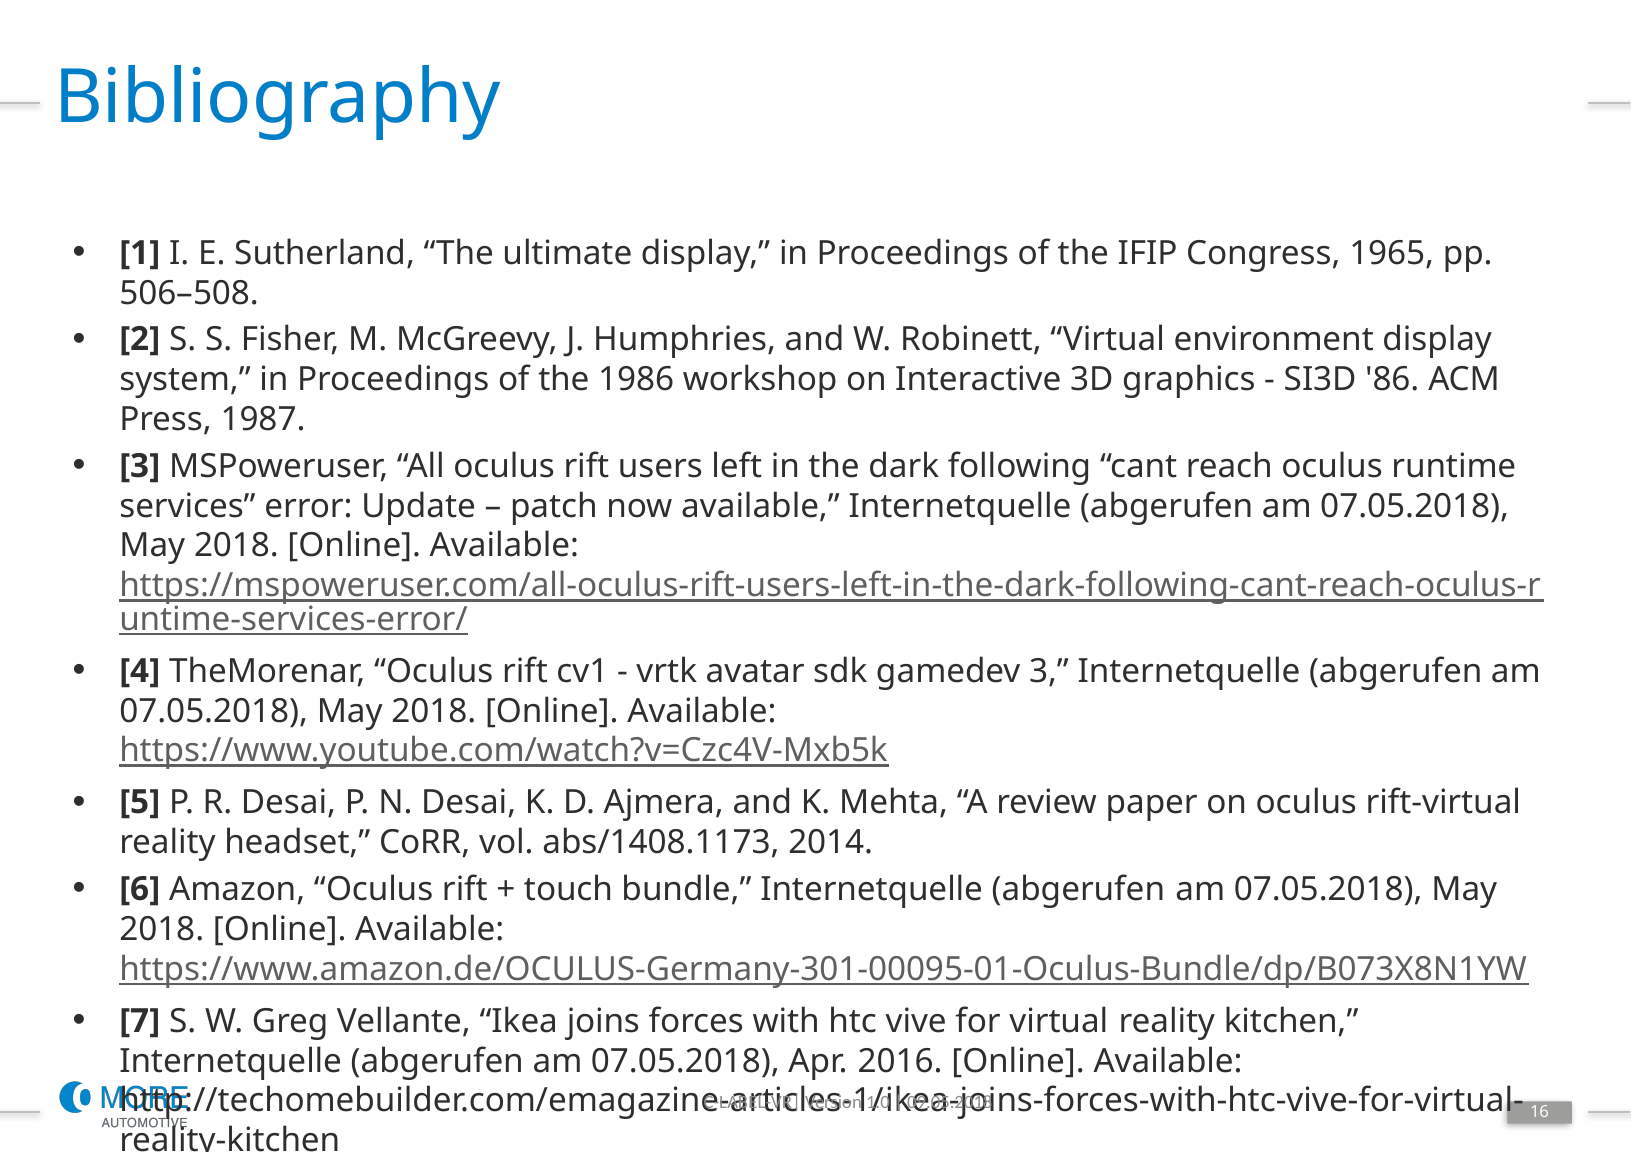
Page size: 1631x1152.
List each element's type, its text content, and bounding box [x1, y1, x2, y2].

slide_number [455, 1070, 1242, 1133]
list [1] I. E. Sutherland, “The ultimate display,” in Proceedings of the IFIP Congress, 1965, pp. 506–508. [2] S. S. Fisher, M. McGreevy, J. Humphries, and W. Robinett, “Virtual environment display system,” in Proceedings of the 1986 workshop on Interactive 3D graphics - SI3D '86. ACM Press, 1987. [3] MSPoweruser, “All oculus rift users left in the dark following “cant reach oculus runtime services” error: Update – patch now available,” Internetquelle (abgerufen am 07.05.2018), May 2018. [Online]. Available: https://mspoweruser.com/all-oculus-rift-users-left-in-the-dark-following-cant-reach-oculus-runtime-services-error/ [4] TheMorenar, “Oculus rift cv1 - vrtk avatar sdk gamedev 3,” Internetquelle (abgerufen am 07.05.2018), May 2018. [Online]. Available: https://www.youtube.com/watch?v=Czc4V-Mxb5k [5] P. R. Desai, P. N. Desai, K. D. Ajmera, and K. Mehta, “A review paper on oculus rift-virtual reality headset,” CoRR, vol. abs/1408.1173, 2014. [6] Amazon, “Oculus rift + touch bundle,” Internetquelle (abgerufen am 07.05.2018), May 2018. [Online]. Available: https://www.amazon.de/OCULUS-Germany-301-00095-01-Oculus-Bundle/dp/B073X8N1YW [7] S. W. Greg Vellante, “Ikea joins forces with htc vive for virtual reality kitchen,” Internetquelle (abgerufen am 07.05.2018), Apr. 2016. [Online]. Available: http://techomebuilder.com/emagazine-articles-1/ikea-joins-forces-with-htc-vive-for-virtual-reality-kitchen [8] M. Holo, “Unterschied virtual reality (vr) und augmented reality (ar),” Internetquelle (abgerufen am 07.05.2018), May 2018. [Online]. Available: https://magic-holo.com/unterschied-virtual-reality-vr-und-augmented-reality-ar/ [57, 223, 1569, 1052]
title Bibliography [54, 62, 1271, 135]
